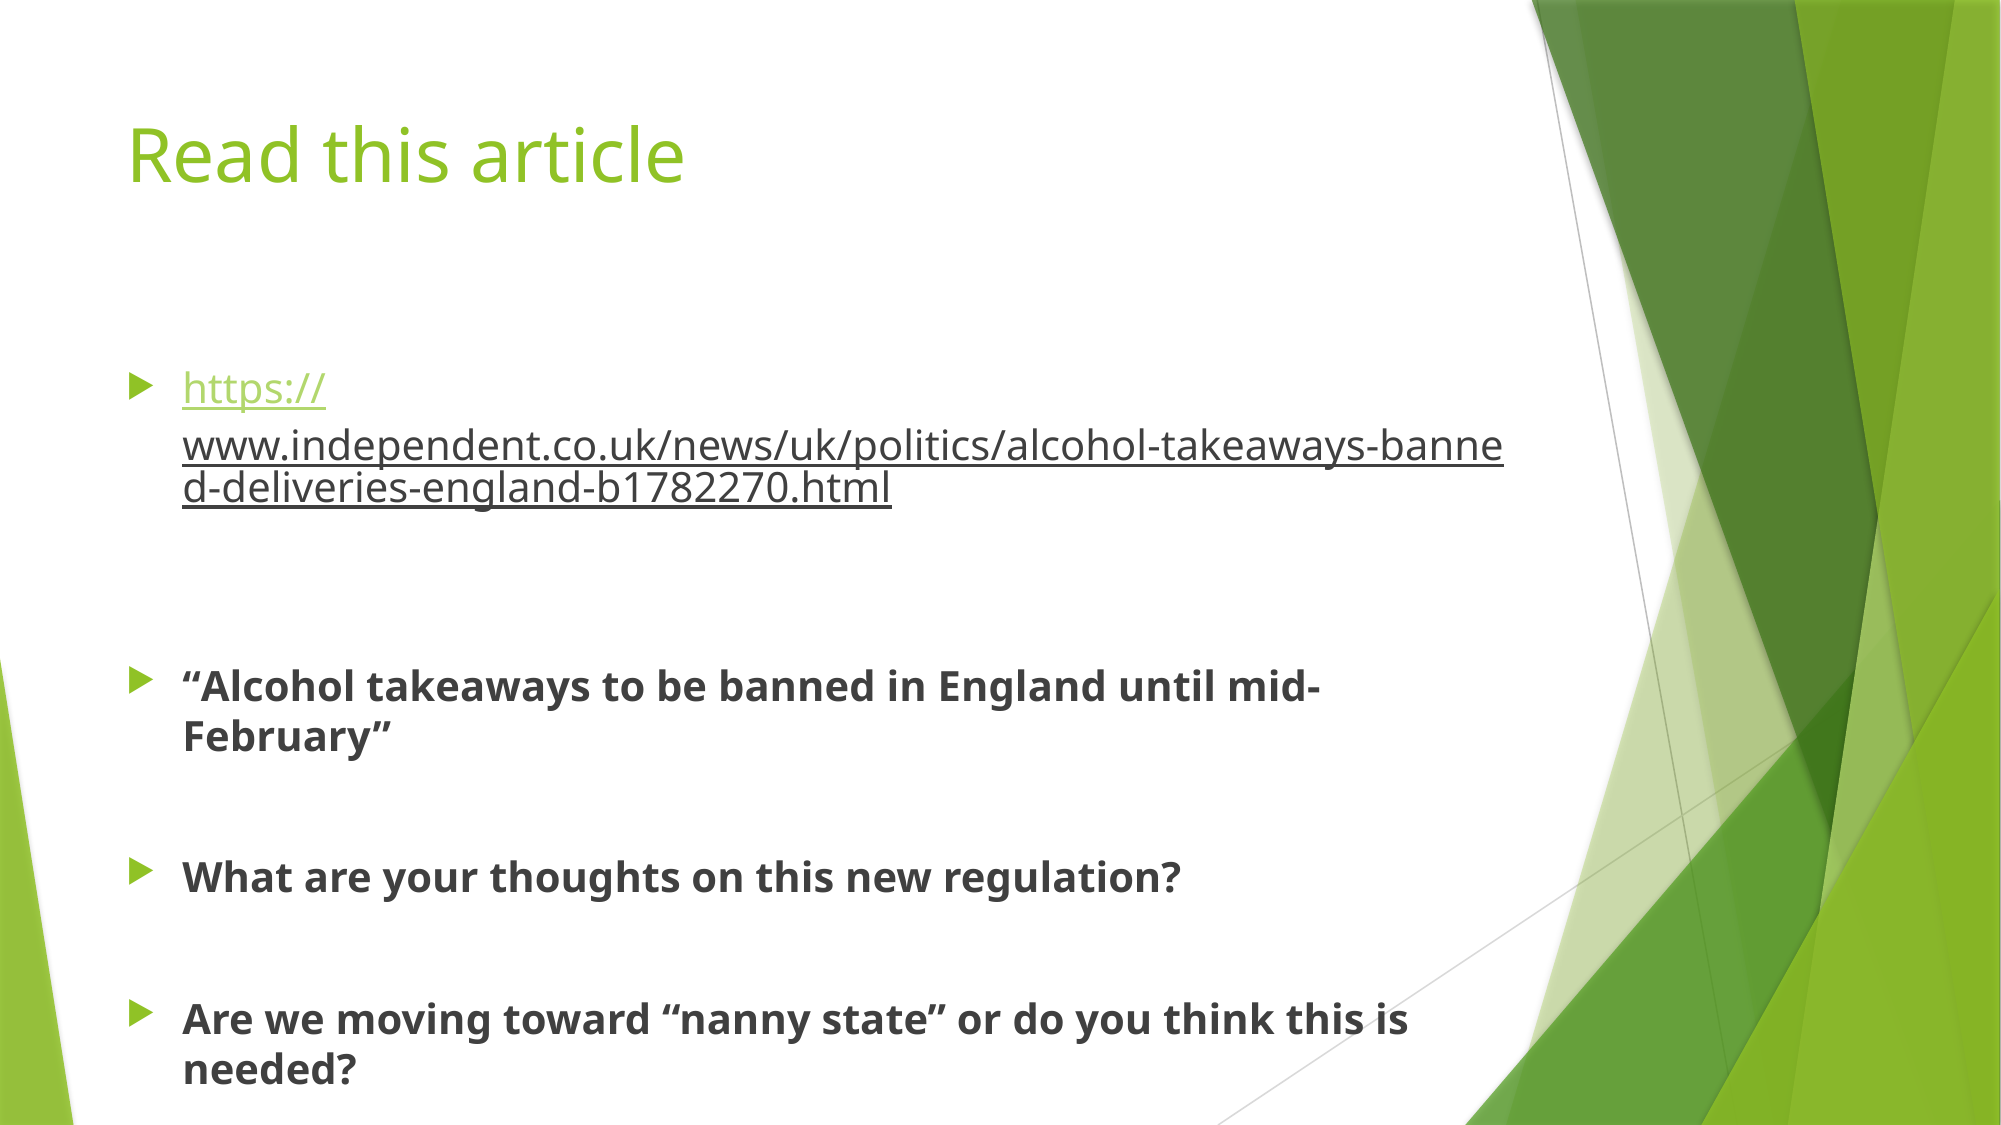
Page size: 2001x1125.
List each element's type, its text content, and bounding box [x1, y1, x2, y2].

title Read this article [111, 99, 1522, 317]
list https://www.independent.co.uk/news/uk/politics/alcohol-takeaways-banned-deliveries-england-b1782270.html “Alcohol takeaways to be banned in England until mid-February” What are your thoughts on this new regulation? Are we moving toward “nanny state” or do you think this is needed? [111, 354, 1522, 992]
